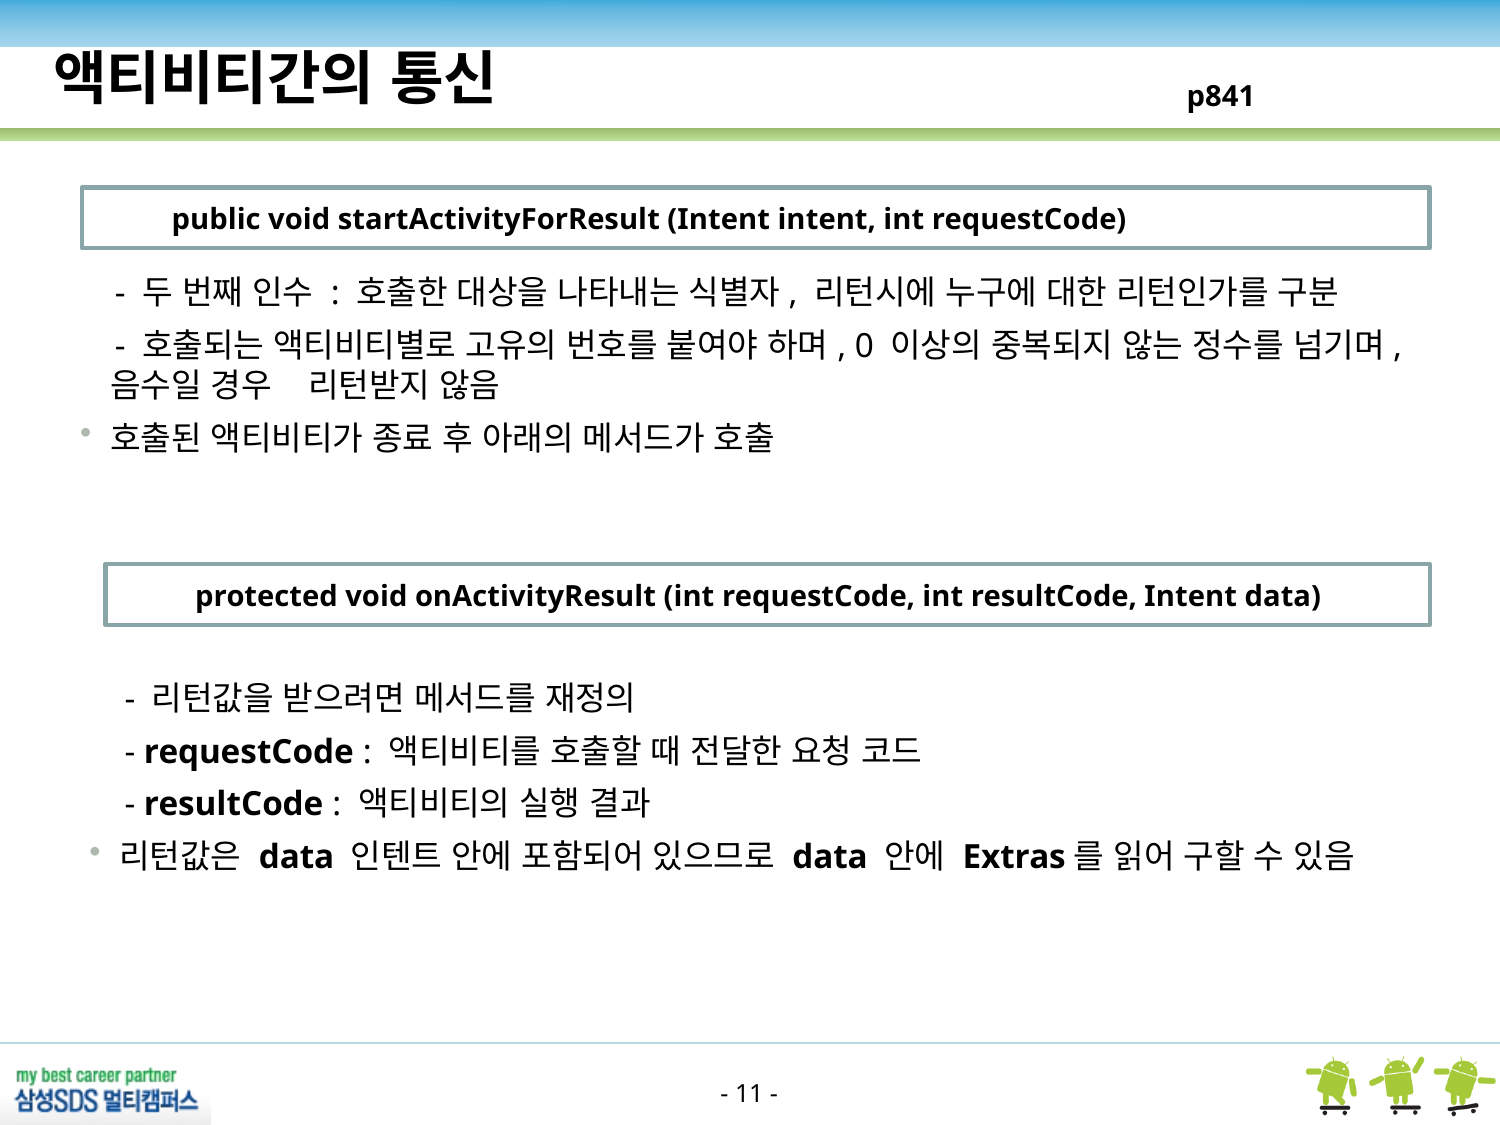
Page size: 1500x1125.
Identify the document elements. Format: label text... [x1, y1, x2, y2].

picture [0, 0, 1500, 47]
text_box 액티비티간의 통신 [53, 42, 971, 111]
text_box protected void onActivityResult (int requestCode, int resultCode, Intent data) [103, 562, 1432, 627]
slide_number - 11 - [574, 1070, 925, 1125]
text_box - 두 번째 인수 : 호출한 대상을 나타내는 식별자, 리턴시에 누구에 대한 리턴인가를 구분 - 호출되는 액티비티별로 고유의 번호를 붙여야 하며, 0 이상의 중복되지 않는 정수를 넘기며, 음수일 경우 리턴받지 않음 호출된 액티비티가 종료 후 아래의 메서드가 호출 [37, 263, 1463, 427]
picture [1300, 1048, 1500, 1125]
text_box - 리턴값을 받으려면 메서드를 재정의 - requestCode : 액티비티를 호출할 때 전달한 요청 코드 - resultCode : 액티비티의 실행 결과 리턴값은 data 인텐트 안에 포함되어 있으므로 data 안에 Extras를 읽어 구할 수 있음 [46, 669, 1472, 845]
text_box p841 [1171, 70, 1500, 120]
text_box public void startActivityForResult (Intent intent, int requestCode) [80, 185, 1432, 250]
picture [0, 1060, 211, 1125]
